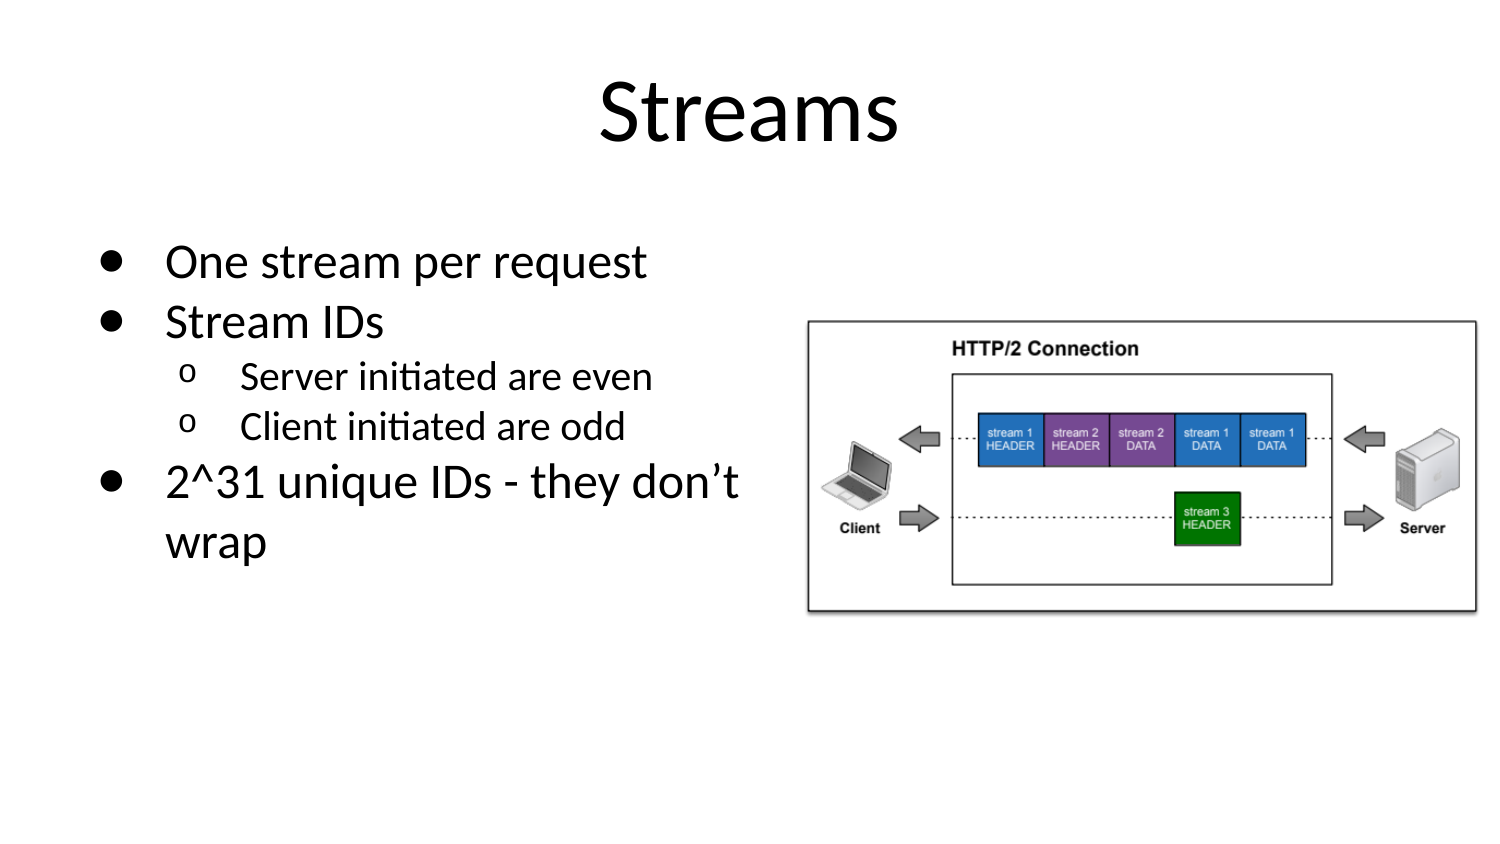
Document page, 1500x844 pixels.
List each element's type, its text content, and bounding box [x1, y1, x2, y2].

list One stream per request Stream IDs Server initiated are even Client initiated are odd 2^31 unique IDs - they don’t wrap [75, 213, 787, 808]
title Streams [75, 33, 1425, 175]
picture [799, 314, 1482, 620]
